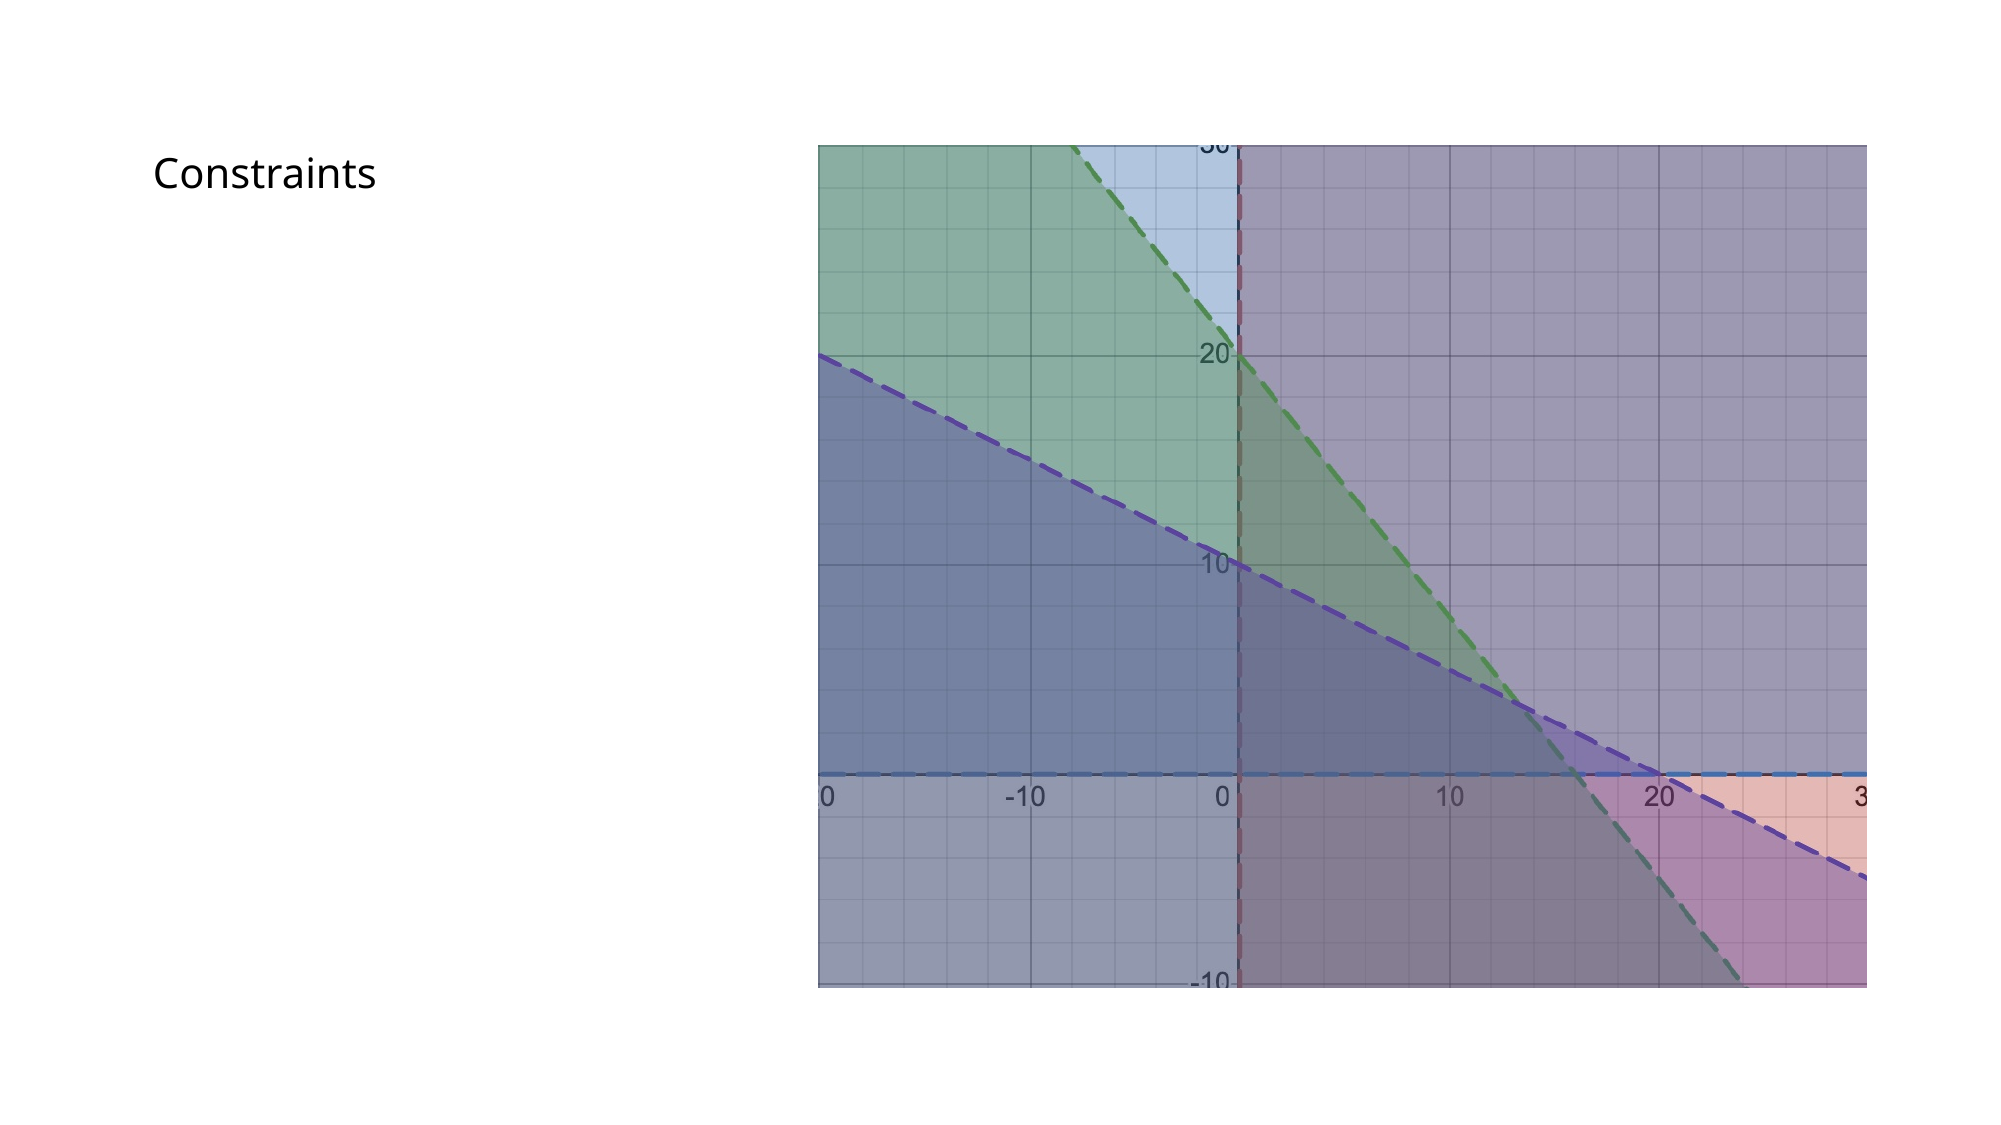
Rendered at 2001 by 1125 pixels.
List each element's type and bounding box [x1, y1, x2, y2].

picture [817, 144, 1867, 989]
